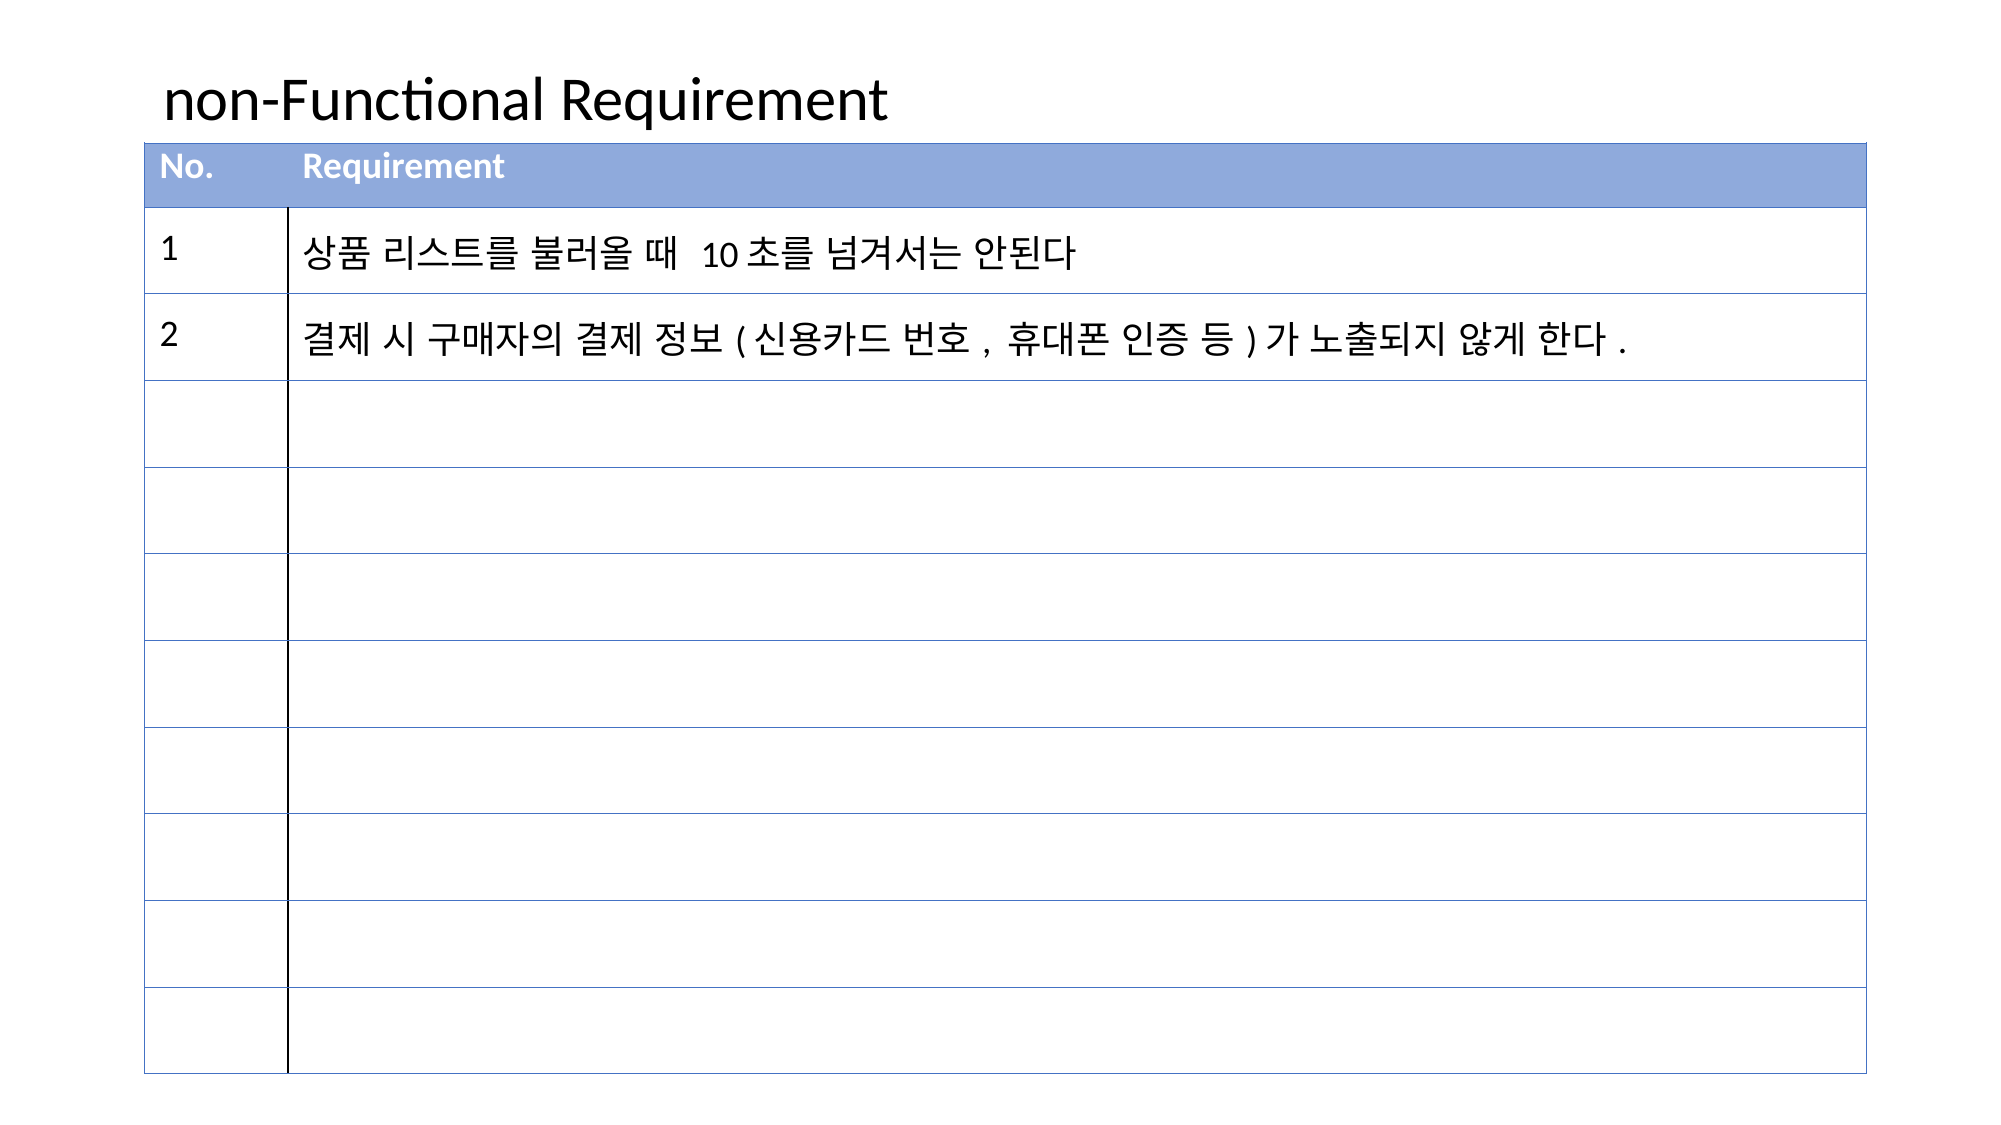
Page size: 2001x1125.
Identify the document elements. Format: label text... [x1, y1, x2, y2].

table_cell 2 [145, 294, 287, 380]
table_cell [145, 901, 287, 987]
table_cell 1 [145, 208, 287, 293]
table_cell 상품 리스트를 불러올 때 10초를 넘겨서는 안된다 [289, 208, 1866, 293]
table_cell [289, 988, 1866, 1073]
table_cell [145, 468, 287, 553]
table_header Requirement [288, 144, 1866, 207]
table_cell [289, 728, 1866, 813]
table_cell [289, 641, 1866, 727]
table_cell [145, 381, 287, 467]
table_cell [289, 554, 1866, 640]
table_cell [145, 814, 287, 900]
table_cell [289, 468, 1866, 553]
table_cell [289, 901, 1866, 987]
table_cell [145, 554, 287, 640]
table_cell [145, 641, 287, 727]
table_cell [289, 814, 1866, 900]
table_cell [145, 988, 287, 1073]
table_cell [289, 381, 1866, 467]
table_cell [145, 728, 287, 813]
table_header No. [145, 144, 288, 207]
text_box non-Functional Requirement [148, 51, 906, 141]
table_cell 결제 시 구매자의 결제 정보(신용카드 번호, 휴대폰 인증 등)가 노출되지 않게 한다. [289, 294, 1866, 380]
